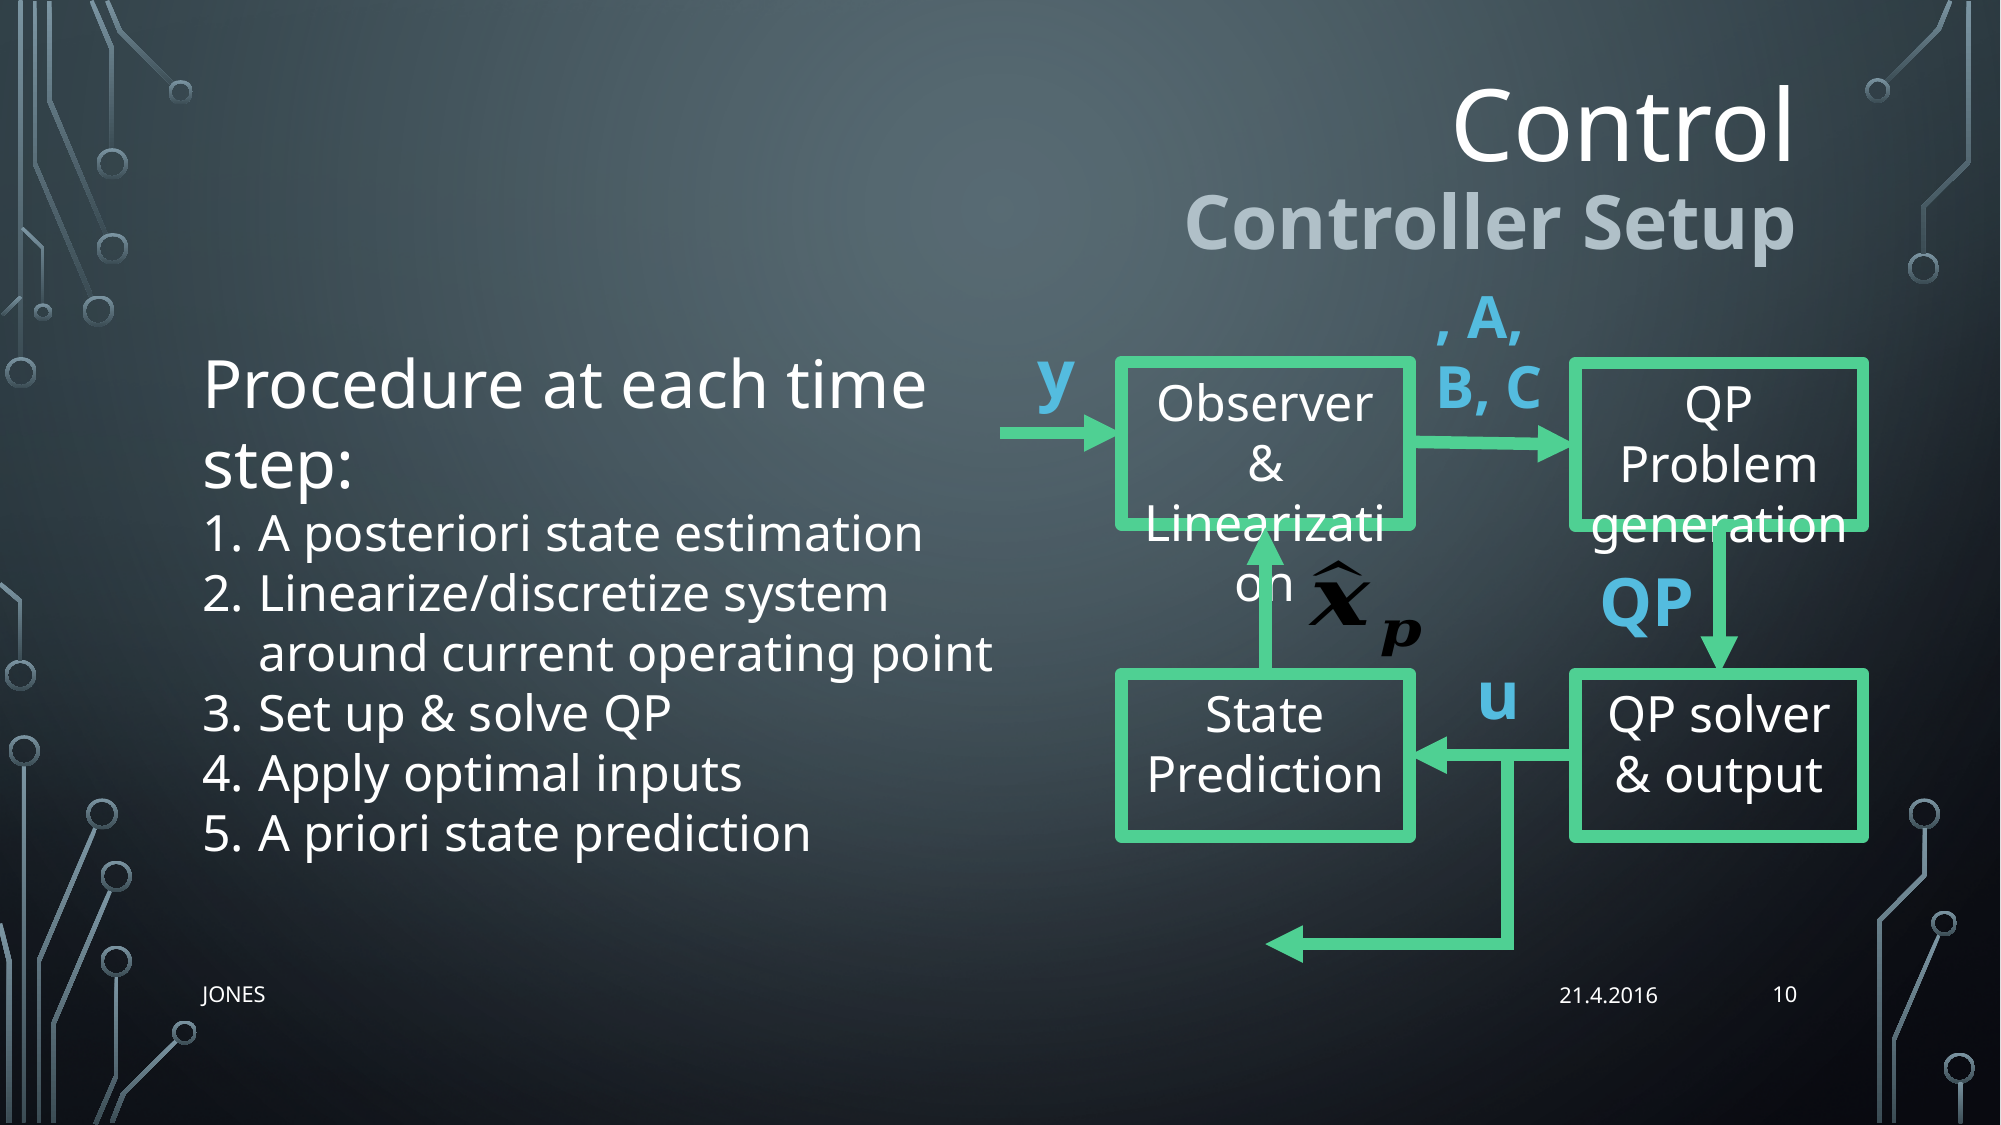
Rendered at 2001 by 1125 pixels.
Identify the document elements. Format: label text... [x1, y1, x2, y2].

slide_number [1223, 965, 1674, 1025]
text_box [999, 272, 1864, 951]
list Controller Setup [187, 166, 1813, 259]
title Control [187, 65, 1813, 166]
slide_number 10 [1685, 965, 1813, 1025]
footer JONES [187, 965, 1211, 1025]
text_box Procedure at each time step: A posteriori state estimation Linearize/discretize system around current operating point Set up & solve QP Apply optimal inputs A priori state prediction [187, 334, 999, 869]
